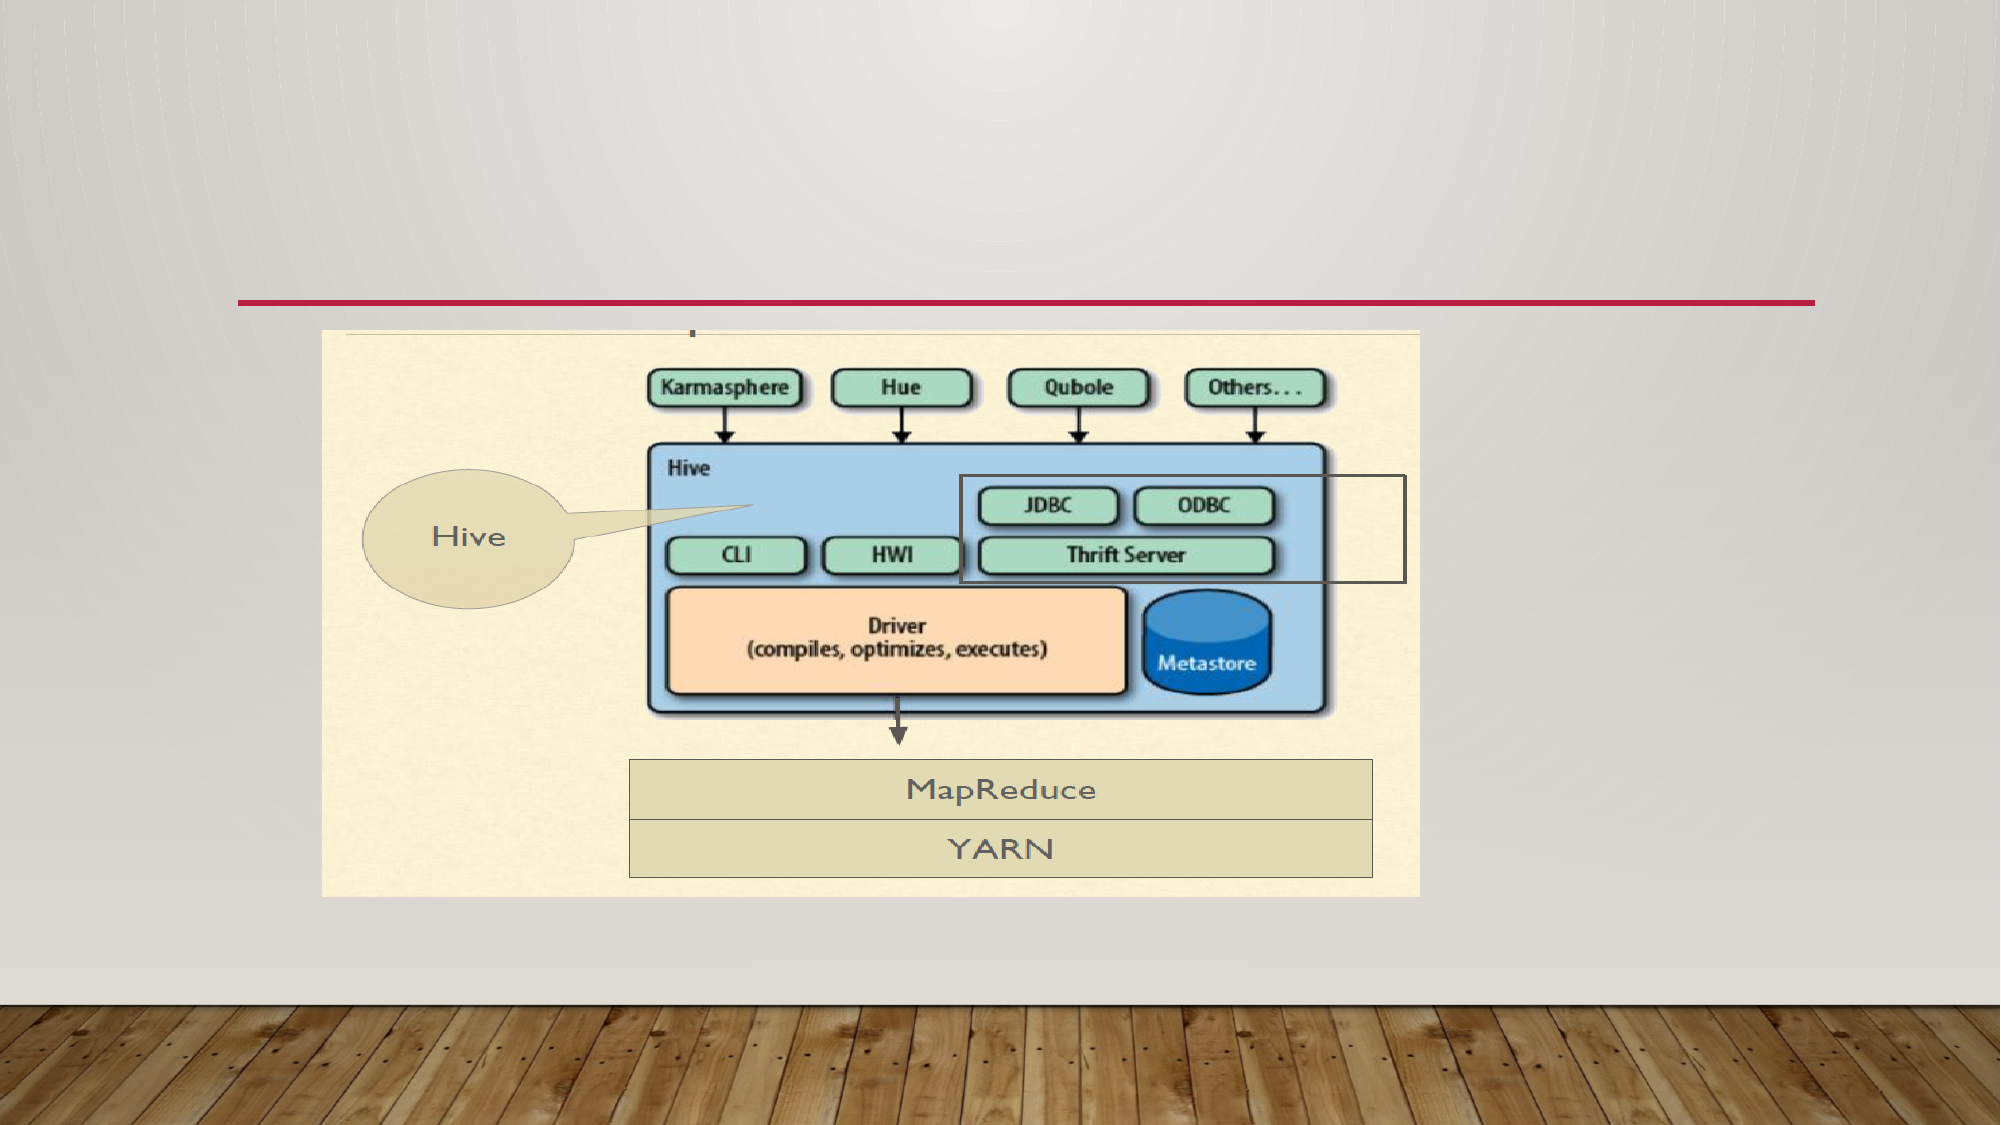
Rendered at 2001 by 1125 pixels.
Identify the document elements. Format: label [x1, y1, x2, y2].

picture [0, 1005, 2000, 1125]
list [321, 330, 1421, 897]
